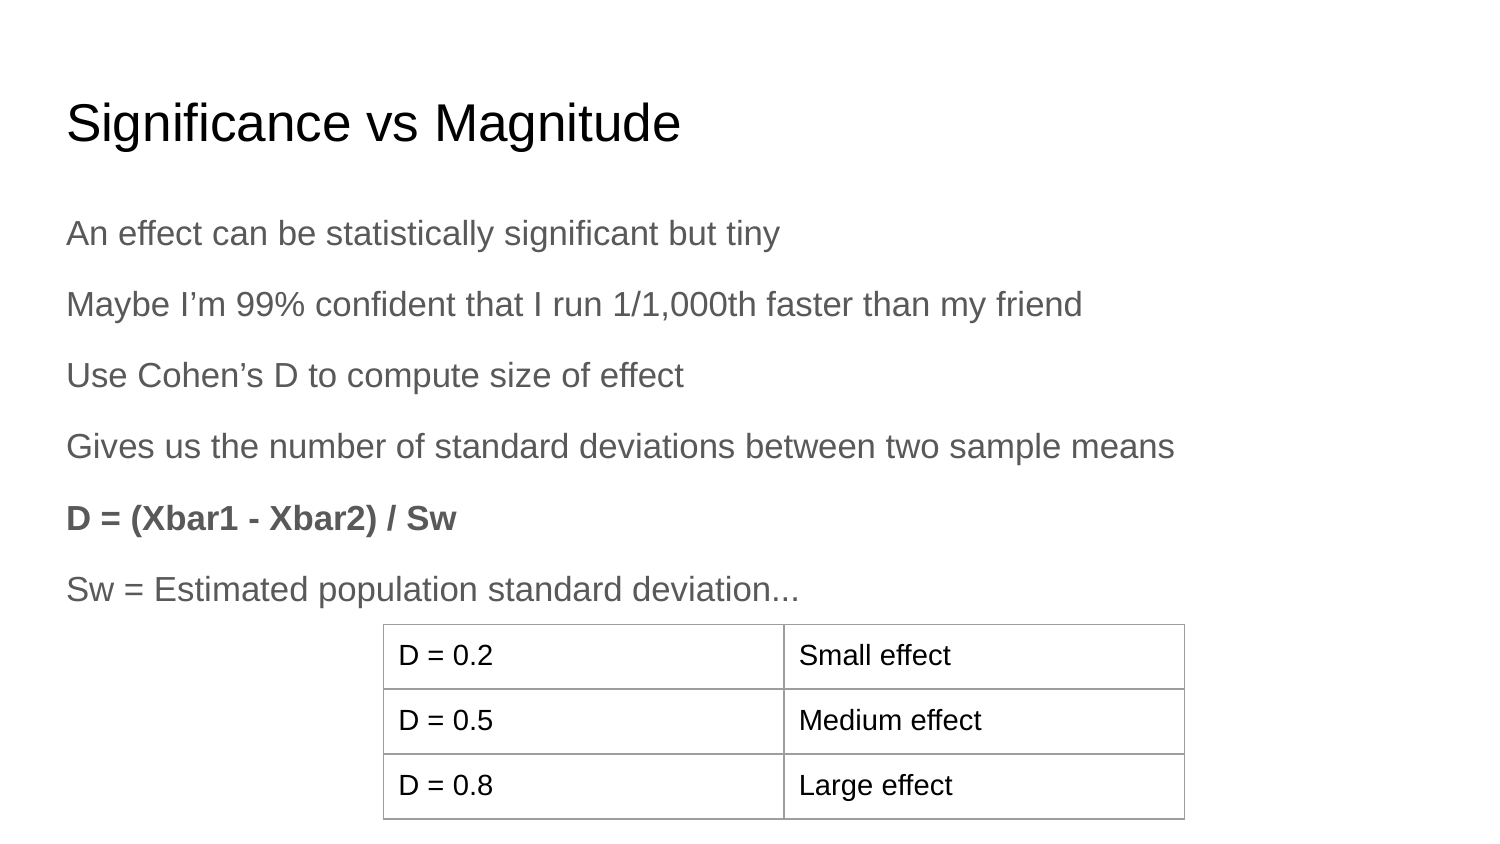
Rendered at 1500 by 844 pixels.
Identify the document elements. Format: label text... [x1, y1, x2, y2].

table_cell Large effect [785, 755, 1184, 818]
table_header D = 0.2 [384, 625, 783, 688]
table_cell D = 0.8 [384, 755, 783, 818]
list An effect can be statistically significant but tiny Maybe I’m 99% confident that I run 1/1,000th faster than my friend Use Cohen’s D to compute size of effect Gives us the number of standard deviations between two sample means D = (Xbar1 - Xbar2) / Sw Sw = Estimated population standard deviation... [51, 189, 1449, 625]
table_cell Medium effect [785, 690, 1184, 753]
table_cell D = 0.5 [384, 690, 783, 753]
title Significance vs Magnitude [51, 72, 1449, 167]
table_header Small effect [785, 625, 1184, 688]
